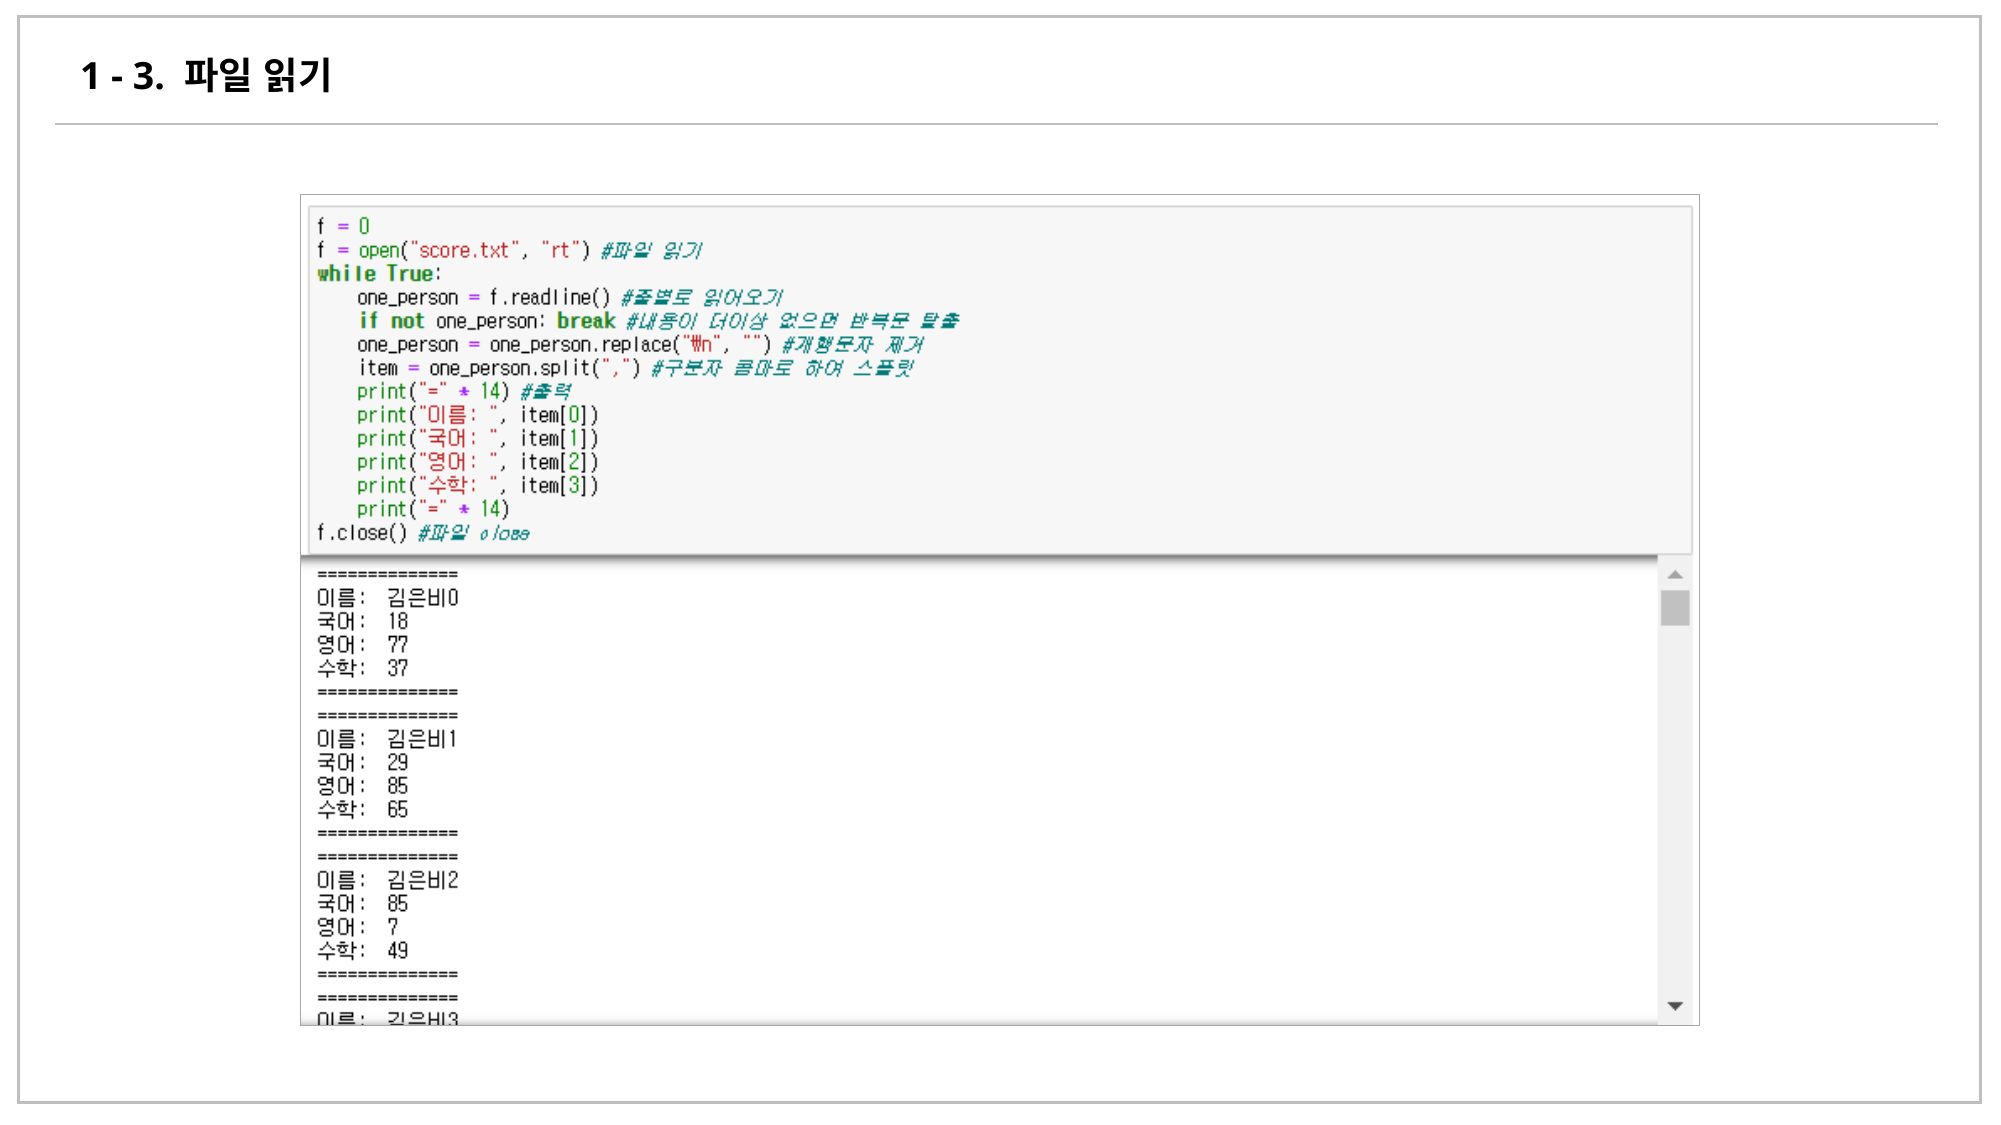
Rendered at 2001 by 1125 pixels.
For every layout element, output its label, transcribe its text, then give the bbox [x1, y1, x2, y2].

picture [300, 194, 1700, 1026]
text_box 1 - 3. 파일 읽기 [65, 44, 348, 104]
